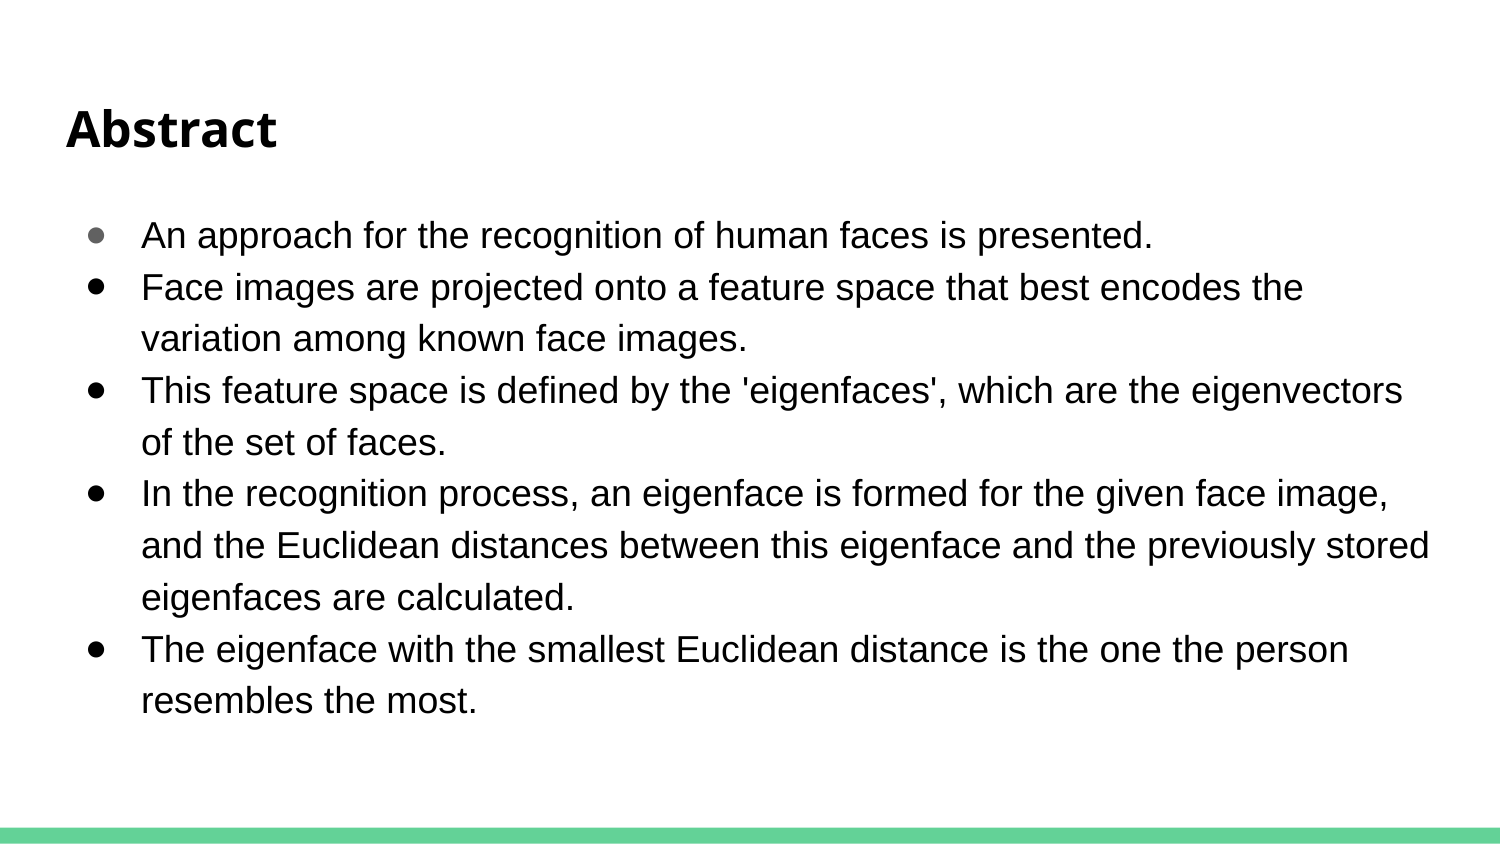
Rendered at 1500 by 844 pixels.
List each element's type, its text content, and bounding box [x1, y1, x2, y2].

title Abstract [51, 72, 1449, 167]
list An approach for the recognition of human faces is presented. Face images are projected onto a feature space that best encodes the variation among known face images. This feature space is defined by the 'eigenfaces', which are the eigenvectors of the set of faces. In the recognition process, an eigenface is formed for the given face image, and the Euclidean distances between this eigenface and the previously stored eigenfaces are calculated. The eigenface with the smallest Euclidean distance is the one the person resembles the most. [51, 189, 1449, 750]
